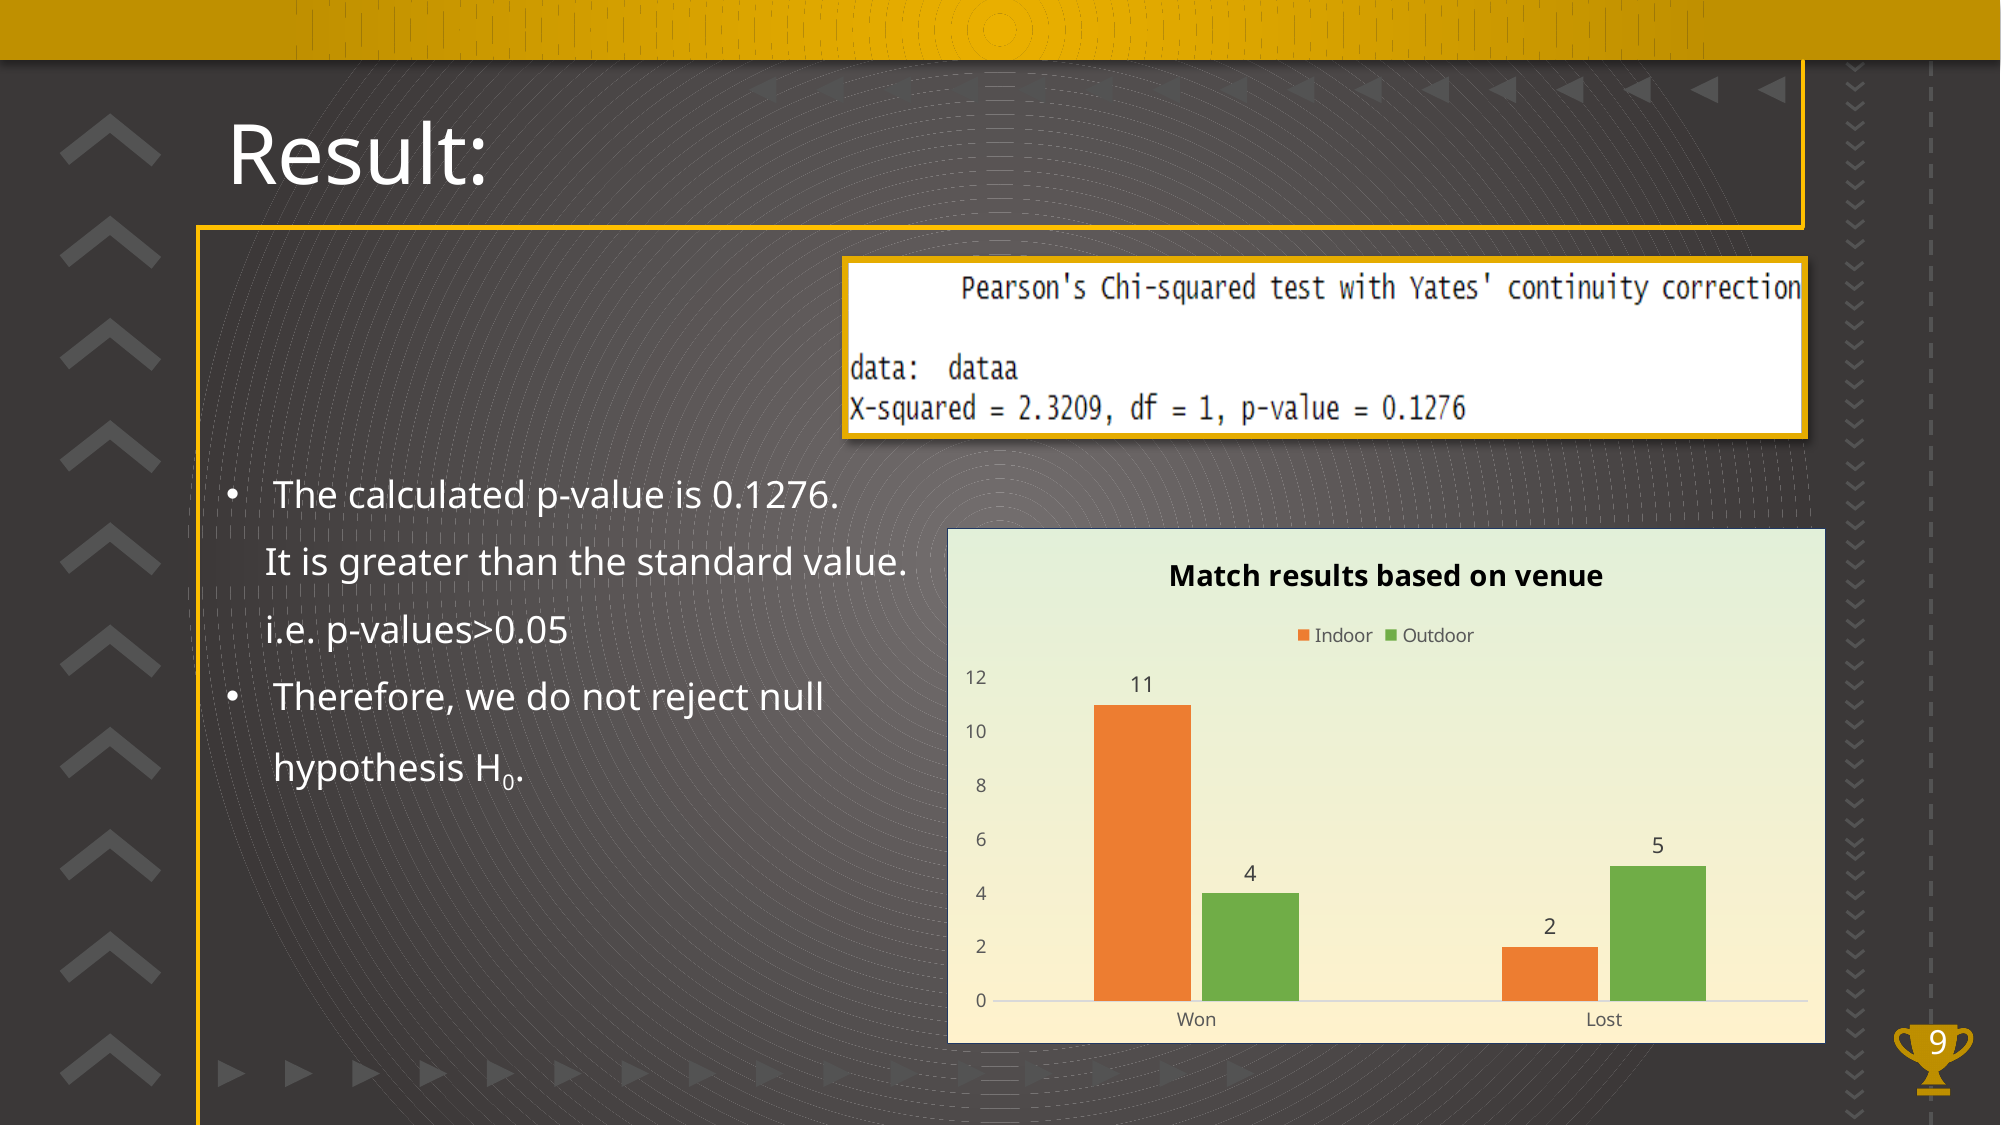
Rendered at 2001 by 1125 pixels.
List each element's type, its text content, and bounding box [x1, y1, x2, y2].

picture [848, 262, 1802, 434]
text_box The calculated p-value is 0.1276. It is greater than the standard value. i.e. p-values>0.05 Therefore, we do not reject null hypothesis H0. [211, 440, 979, 803]
slide_number 9 [1512, 1014, 1963, 1074]
title Result: [195, 58, 1803, 256]
picture [1889, 1015, 1978, 1105]
chart [946, 528, 1826, 1045]
